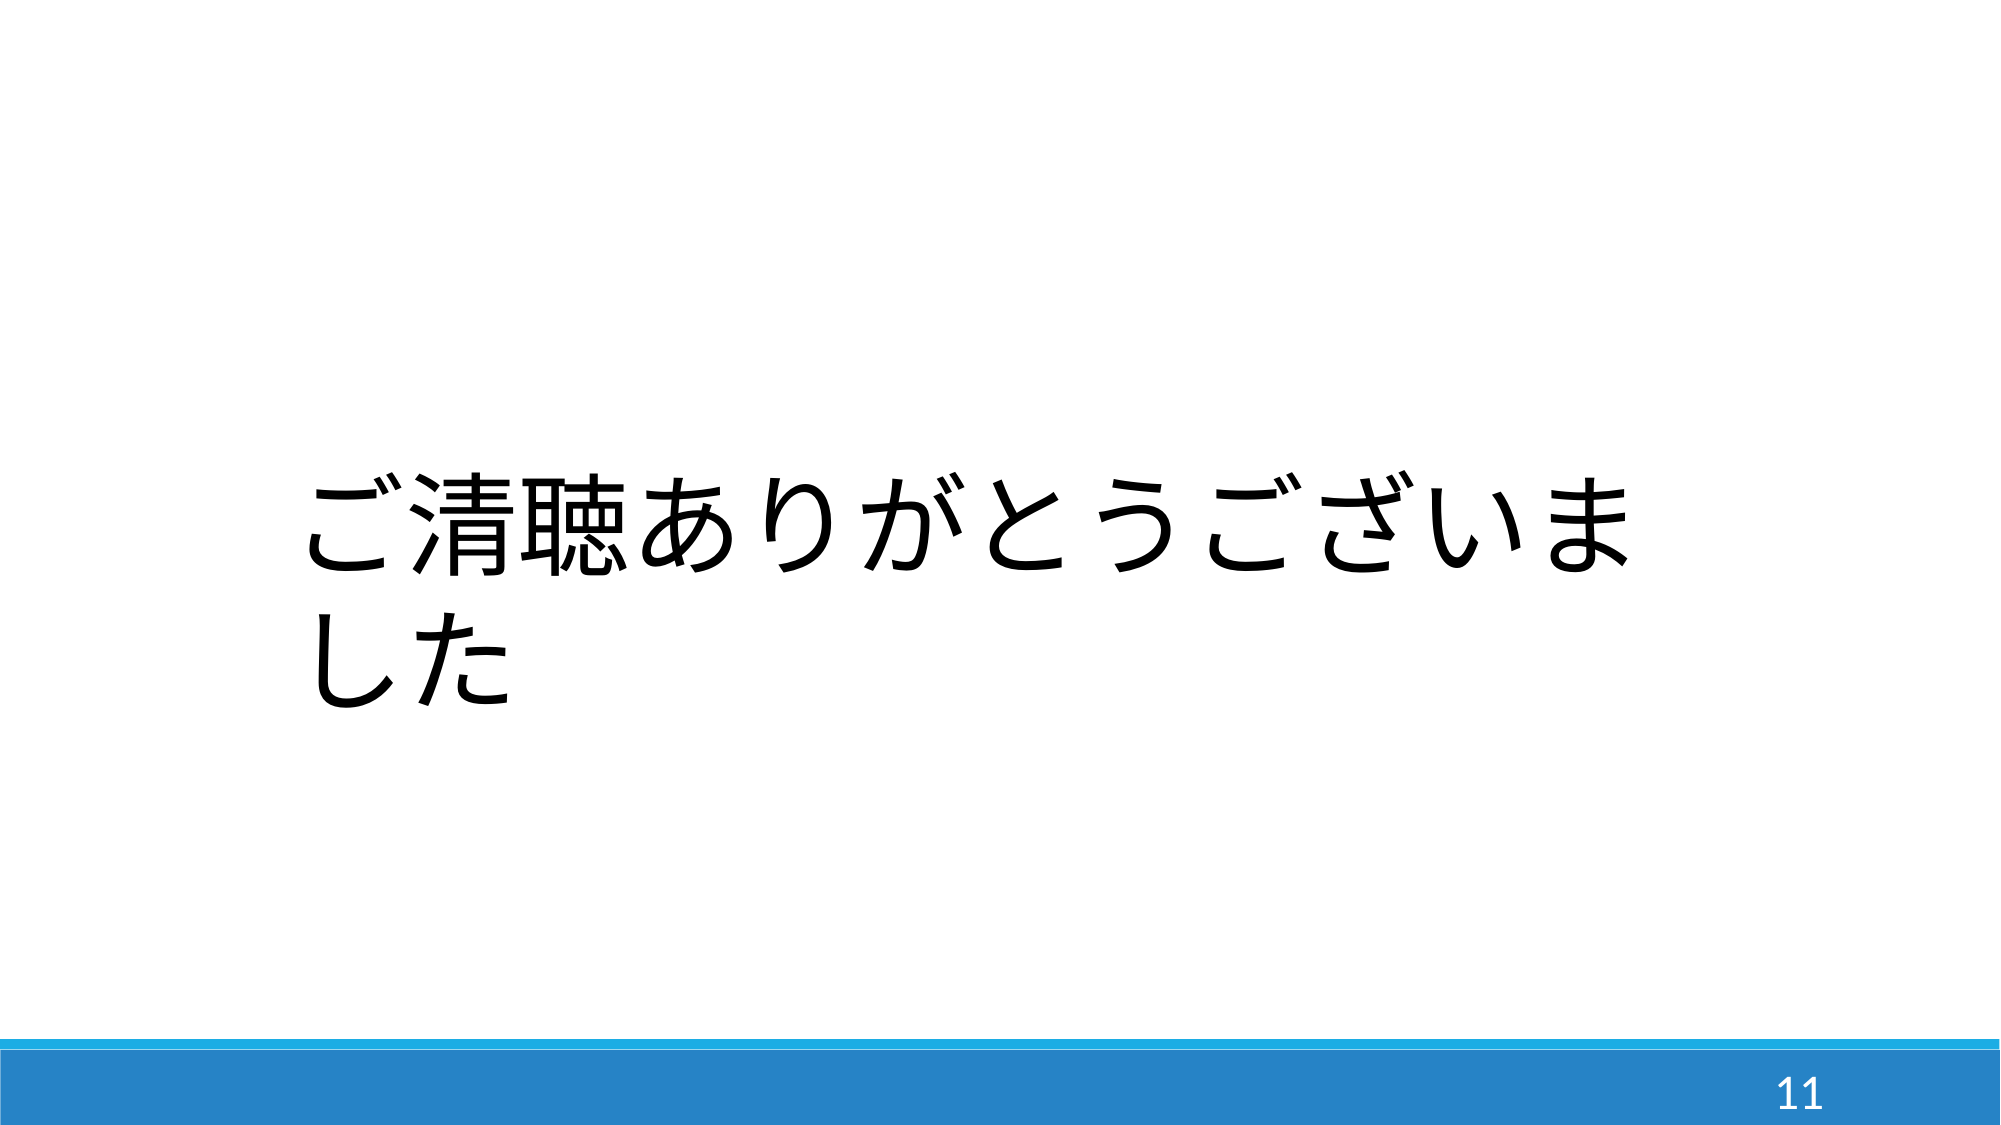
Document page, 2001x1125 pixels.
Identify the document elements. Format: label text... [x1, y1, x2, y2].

slide_number 10 [1624, 1059, 1840, 1120]
text_box ご清聴ありがとうございました [277, 447, 1725, 732]
